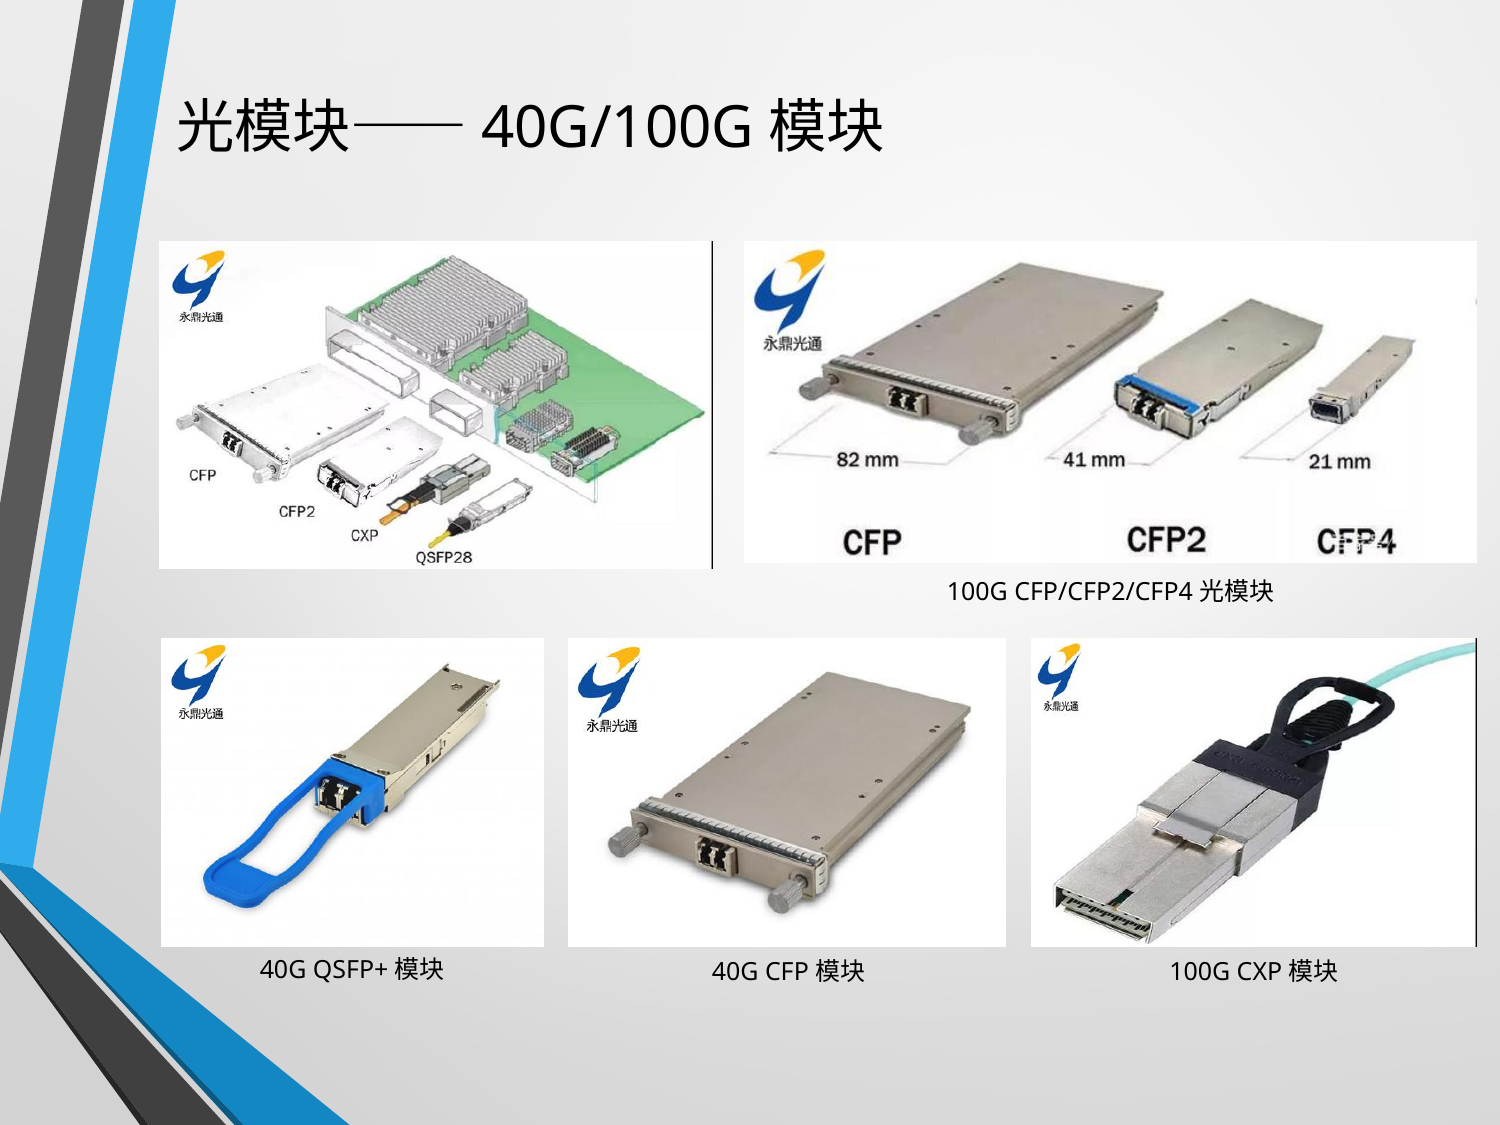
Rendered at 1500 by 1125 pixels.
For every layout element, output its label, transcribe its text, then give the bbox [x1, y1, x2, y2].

text_box 光模块——40G/100G模块 [161, 74, 1425, 173]
picture [1031, 638, 1477, 947]
text_box 40G QSFP+模块 [245, 948, 460, 992]
text_box 40G CFP模块 [697, 948, 880, 993]
text_box 100G CXP模块 [1154, 948, 1354, 993]
text_box 100G CFP/CFP2/CFP4光模块 [932, 568, 1290, 614]
picture [160, 638, 544, 948]
picture [159, 241, 714, 569]
picture [568, 638, 1006, 947]
picture [744, 241, 1477, 563]
